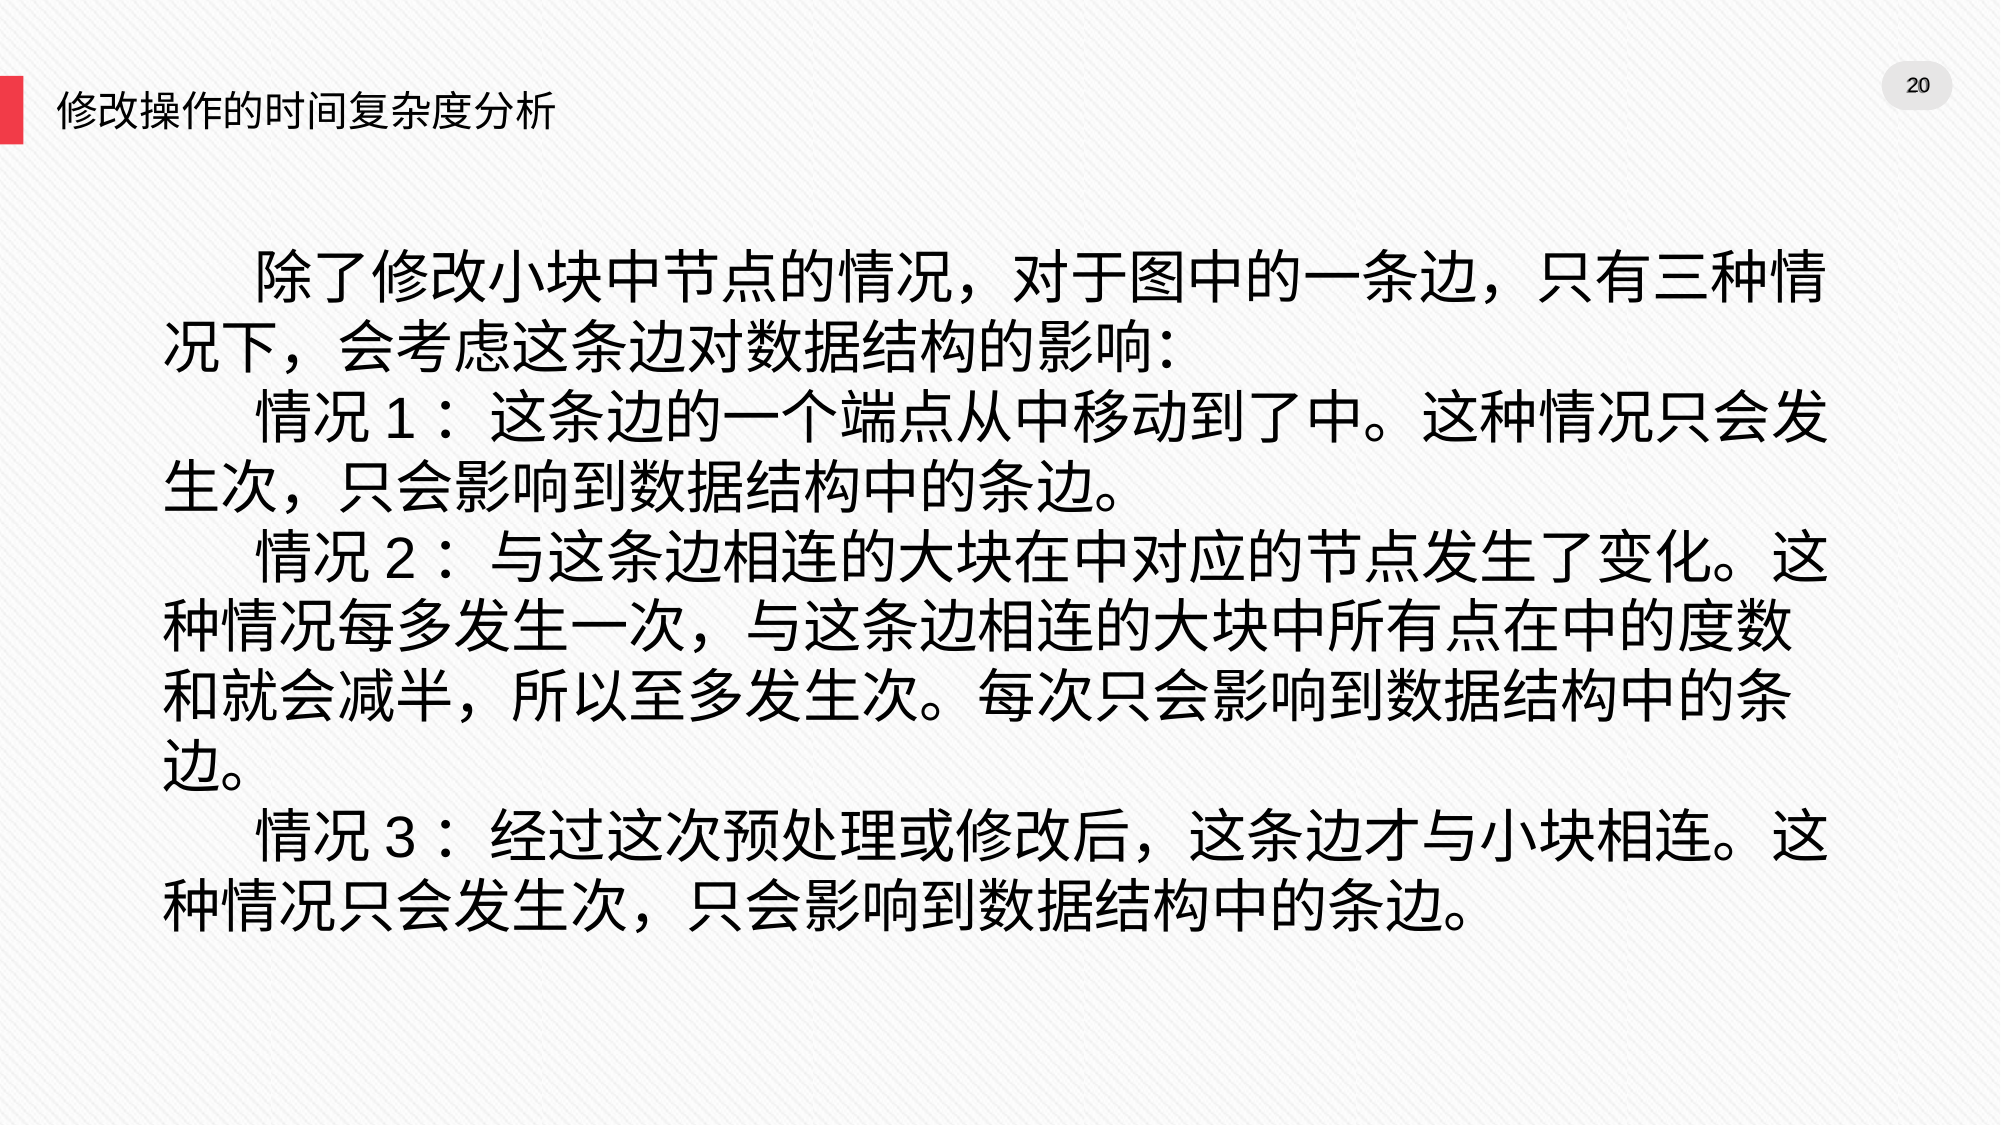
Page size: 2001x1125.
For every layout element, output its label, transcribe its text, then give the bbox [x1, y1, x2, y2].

text_box [177, 232, 1312, 308]
picture [0, 0, 2001, 1125]
slide_number 20 [1881, 53, 1953, 118]
text_box 修改操作的时间复杂度分析 [41, 82, 668, 152]
text_box 20 [1883, 71, 1955, 103]
